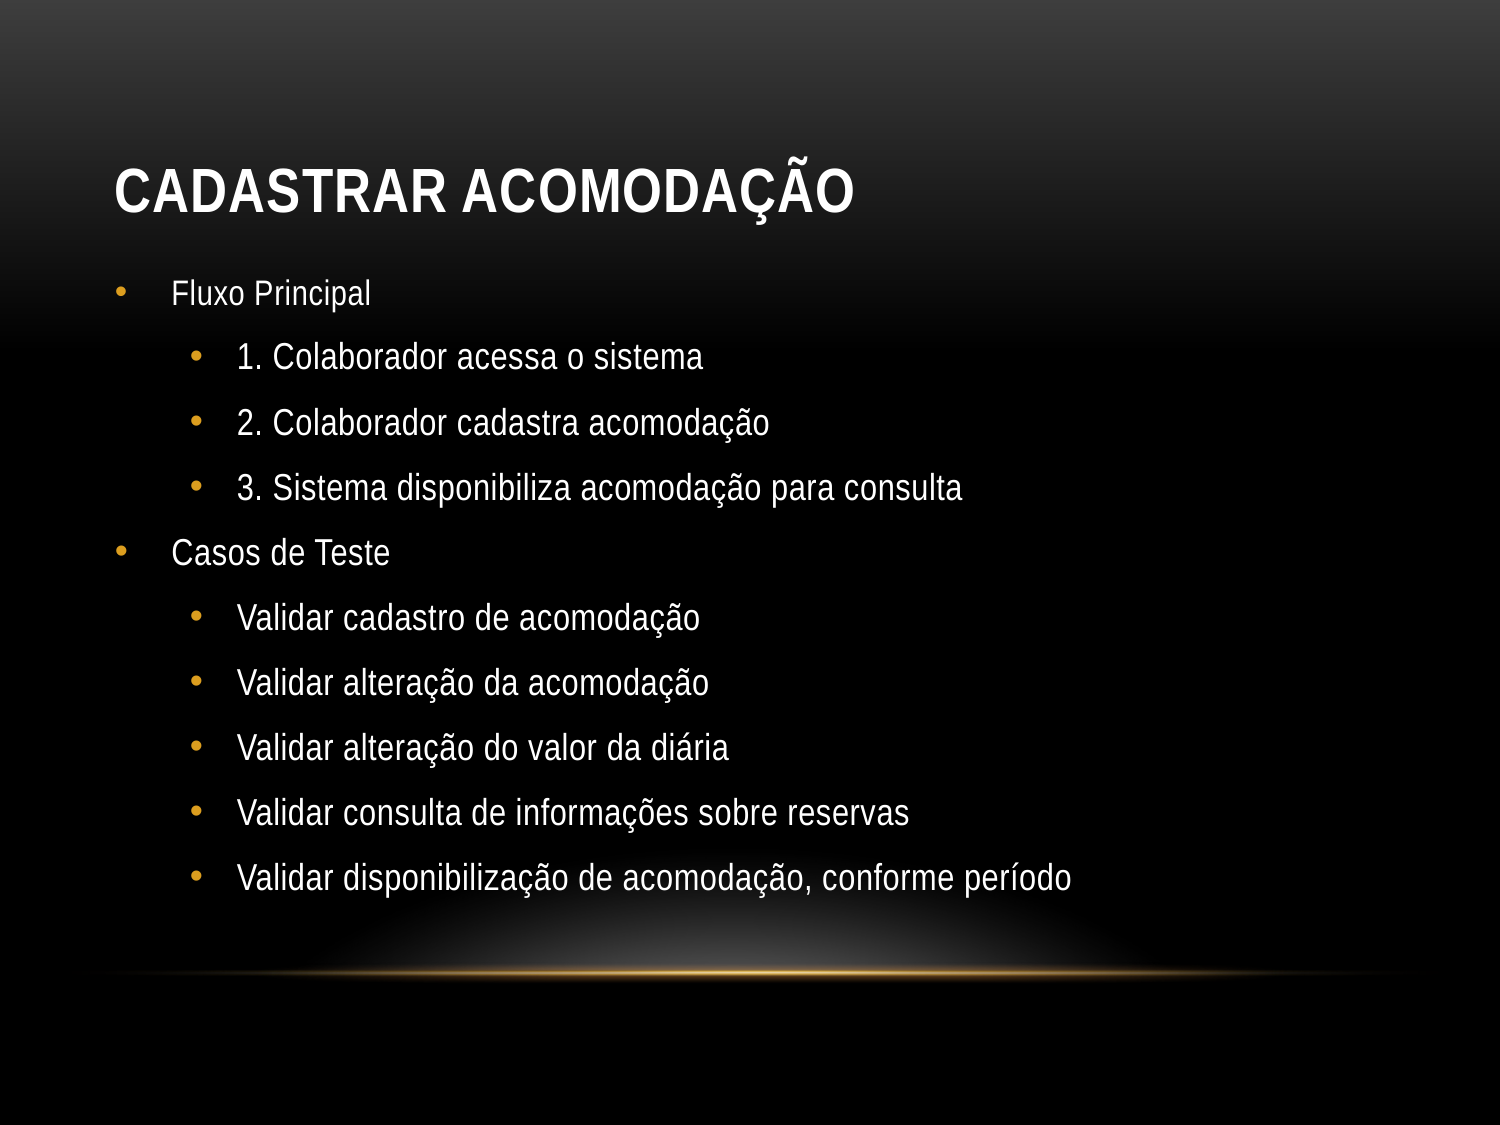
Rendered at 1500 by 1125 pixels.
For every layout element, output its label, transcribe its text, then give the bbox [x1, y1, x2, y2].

title Cadastrar acomodação [99, 45, 1400, 233]
picture [0, 0, 1500, 1125]
list Fluxo Principal 1. Colaborador acessa o sistema 2. Colaborador cadastra acomodação 3. Sistema disponibiliza acomodação para consulta Casos de Teste Validar cadastro de acomodação Validar alteração da acomodação Validar alteração do valor da diária Validar consulta de informações sobre reservas Validar disponibilização de acomodação, conforme período [99, 262, 1400, 938]
